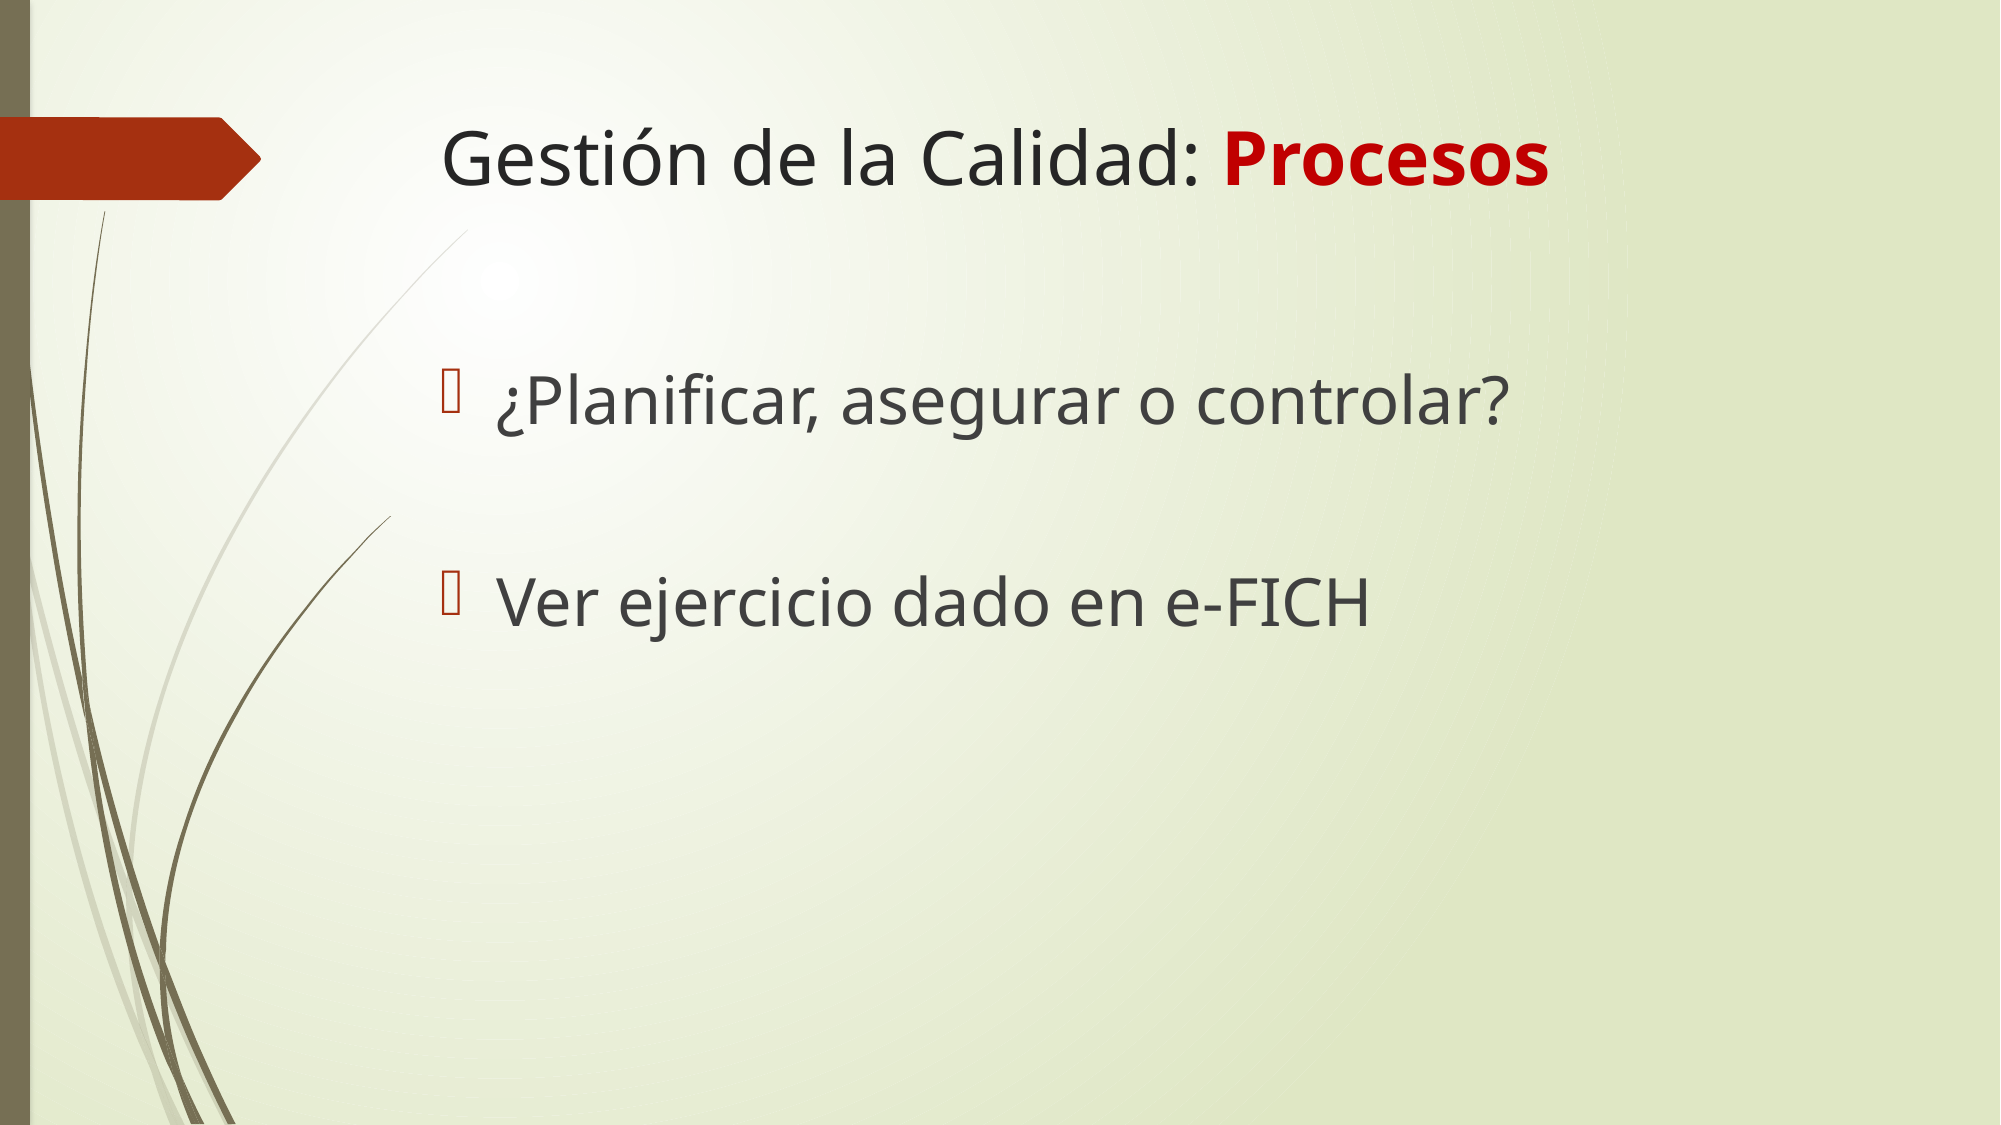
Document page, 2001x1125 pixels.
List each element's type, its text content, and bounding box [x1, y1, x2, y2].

title Gestión de la Calidad: Procesos [425, 102, 1888, 313]
list ¿Planificar, asegurar o controlar? Ver ejercicio dado en e-FICH [424, 350, 1888, 970]
